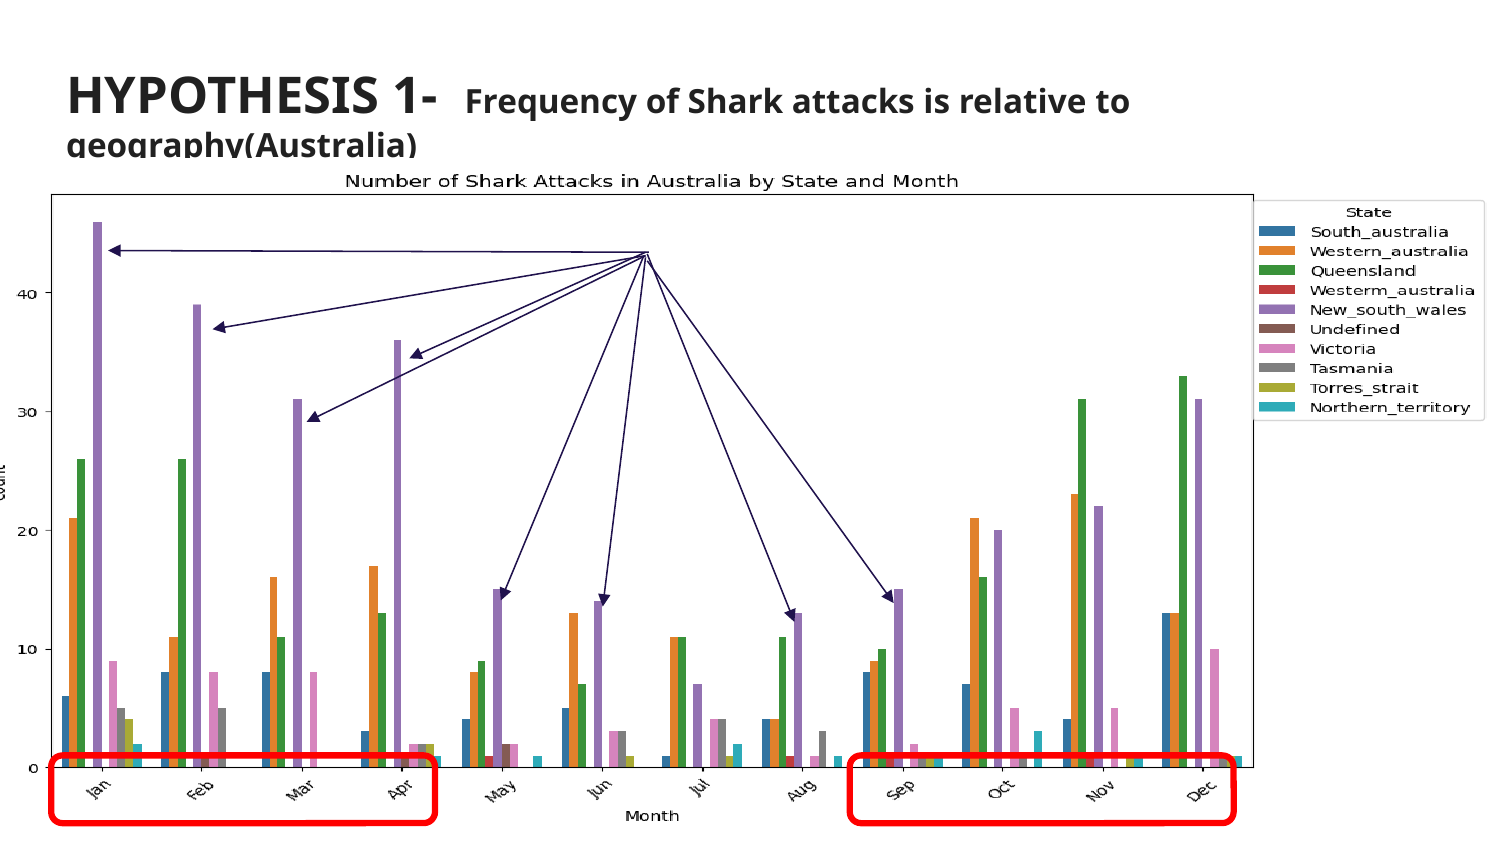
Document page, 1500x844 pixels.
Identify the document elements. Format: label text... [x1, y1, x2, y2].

picture [0, 158, 1500, 824]
title HYPOTHESIS 1- Frequency of Shark attacks is relative to geography(Australia) [51, 48, 1449, 157]
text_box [107, 250, 894, 623]
